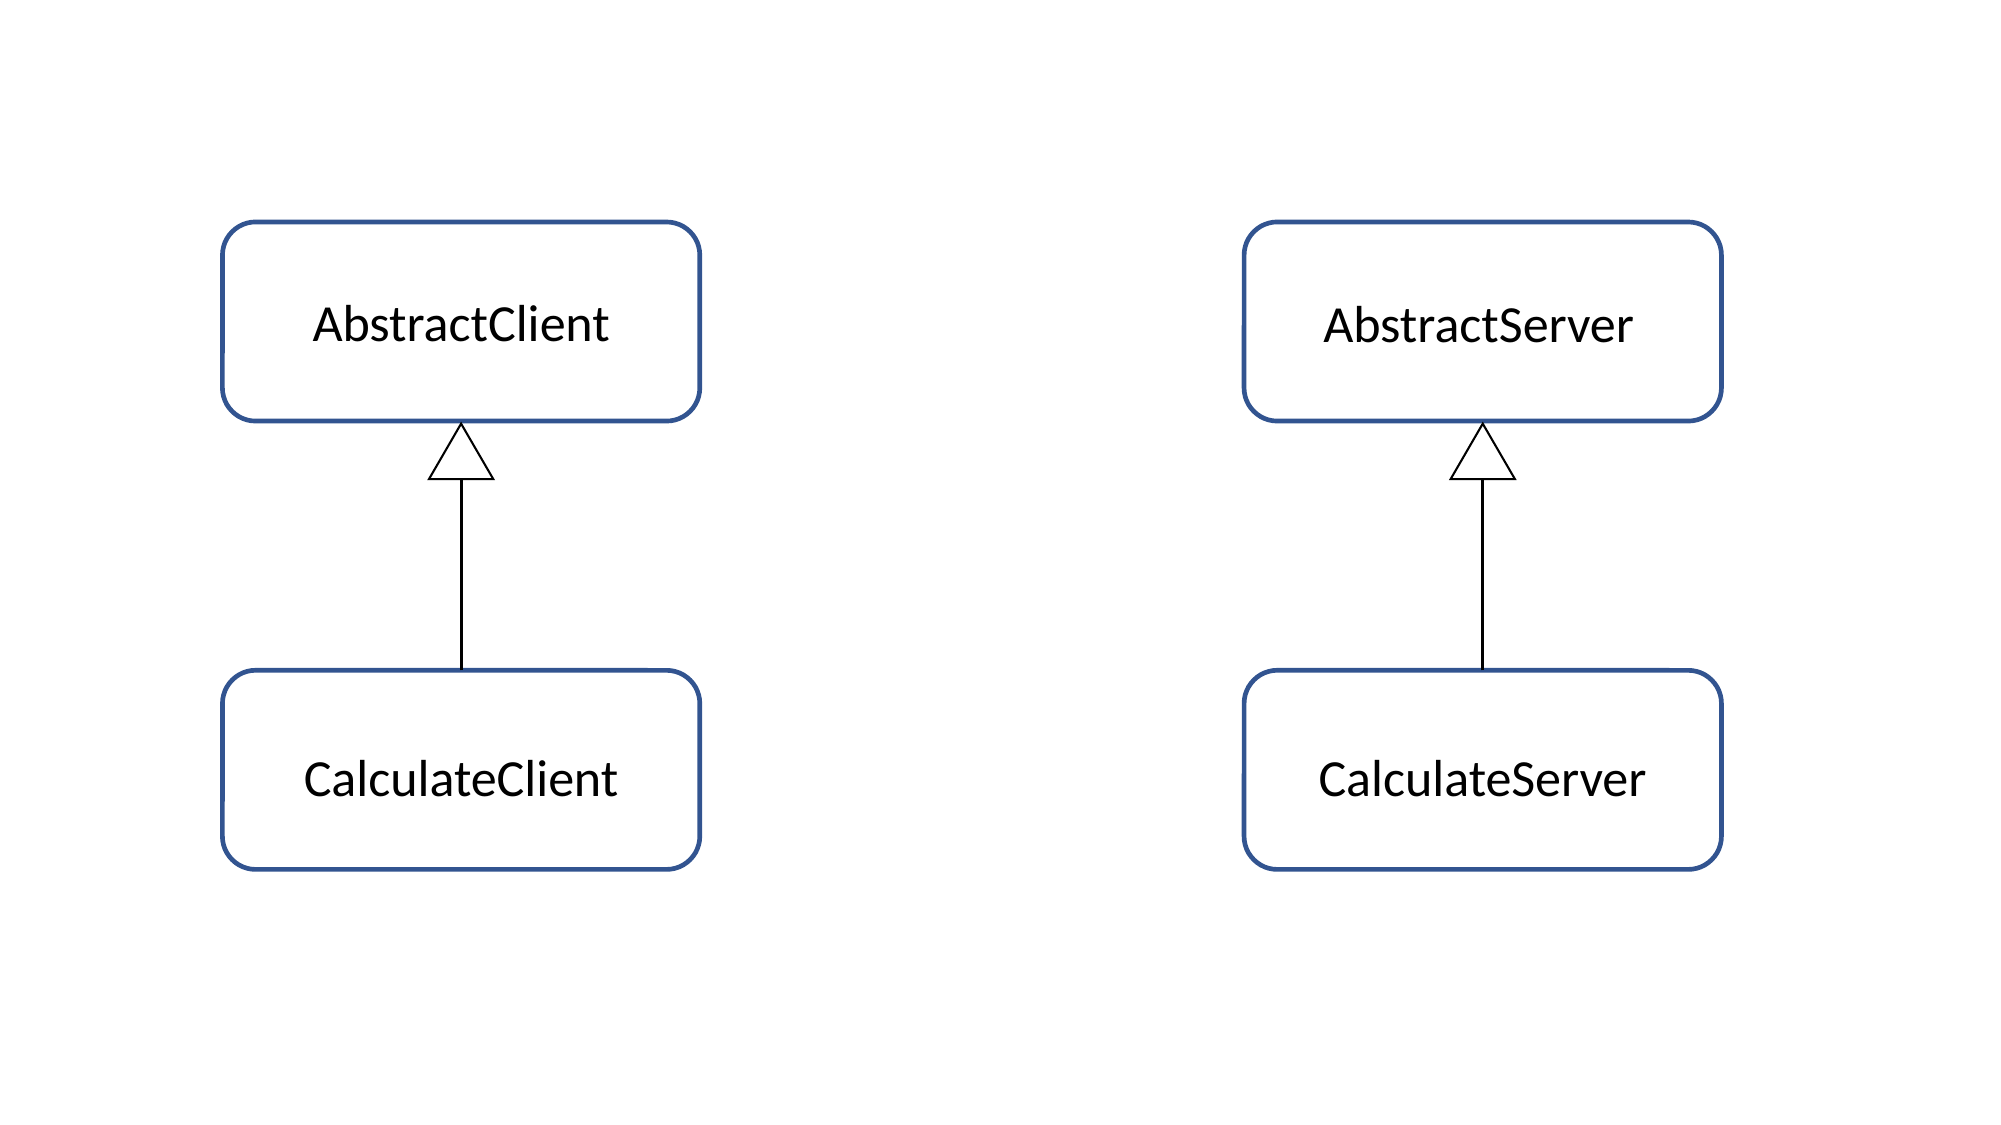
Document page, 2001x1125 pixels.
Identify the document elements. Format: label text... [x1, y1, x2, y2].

text_box AbstractServer [1301, 282, 1656, 360]
text_box [221, 220, 701, 423]
text_box AbstractClient [290, 282, 632, 360]
text_box [427, 421, 496, 481]
text_box [1243, 220, 1723, 423]
text_box CalculateClient [287, 737, 635, 815]
text_box [221, 669, 701, 871]
text_box CalculateServer [1301, 737, 1664, 815]
text_box [1448, 421, 1517, 481]
text_box [1243, 669, 1723, 871]
